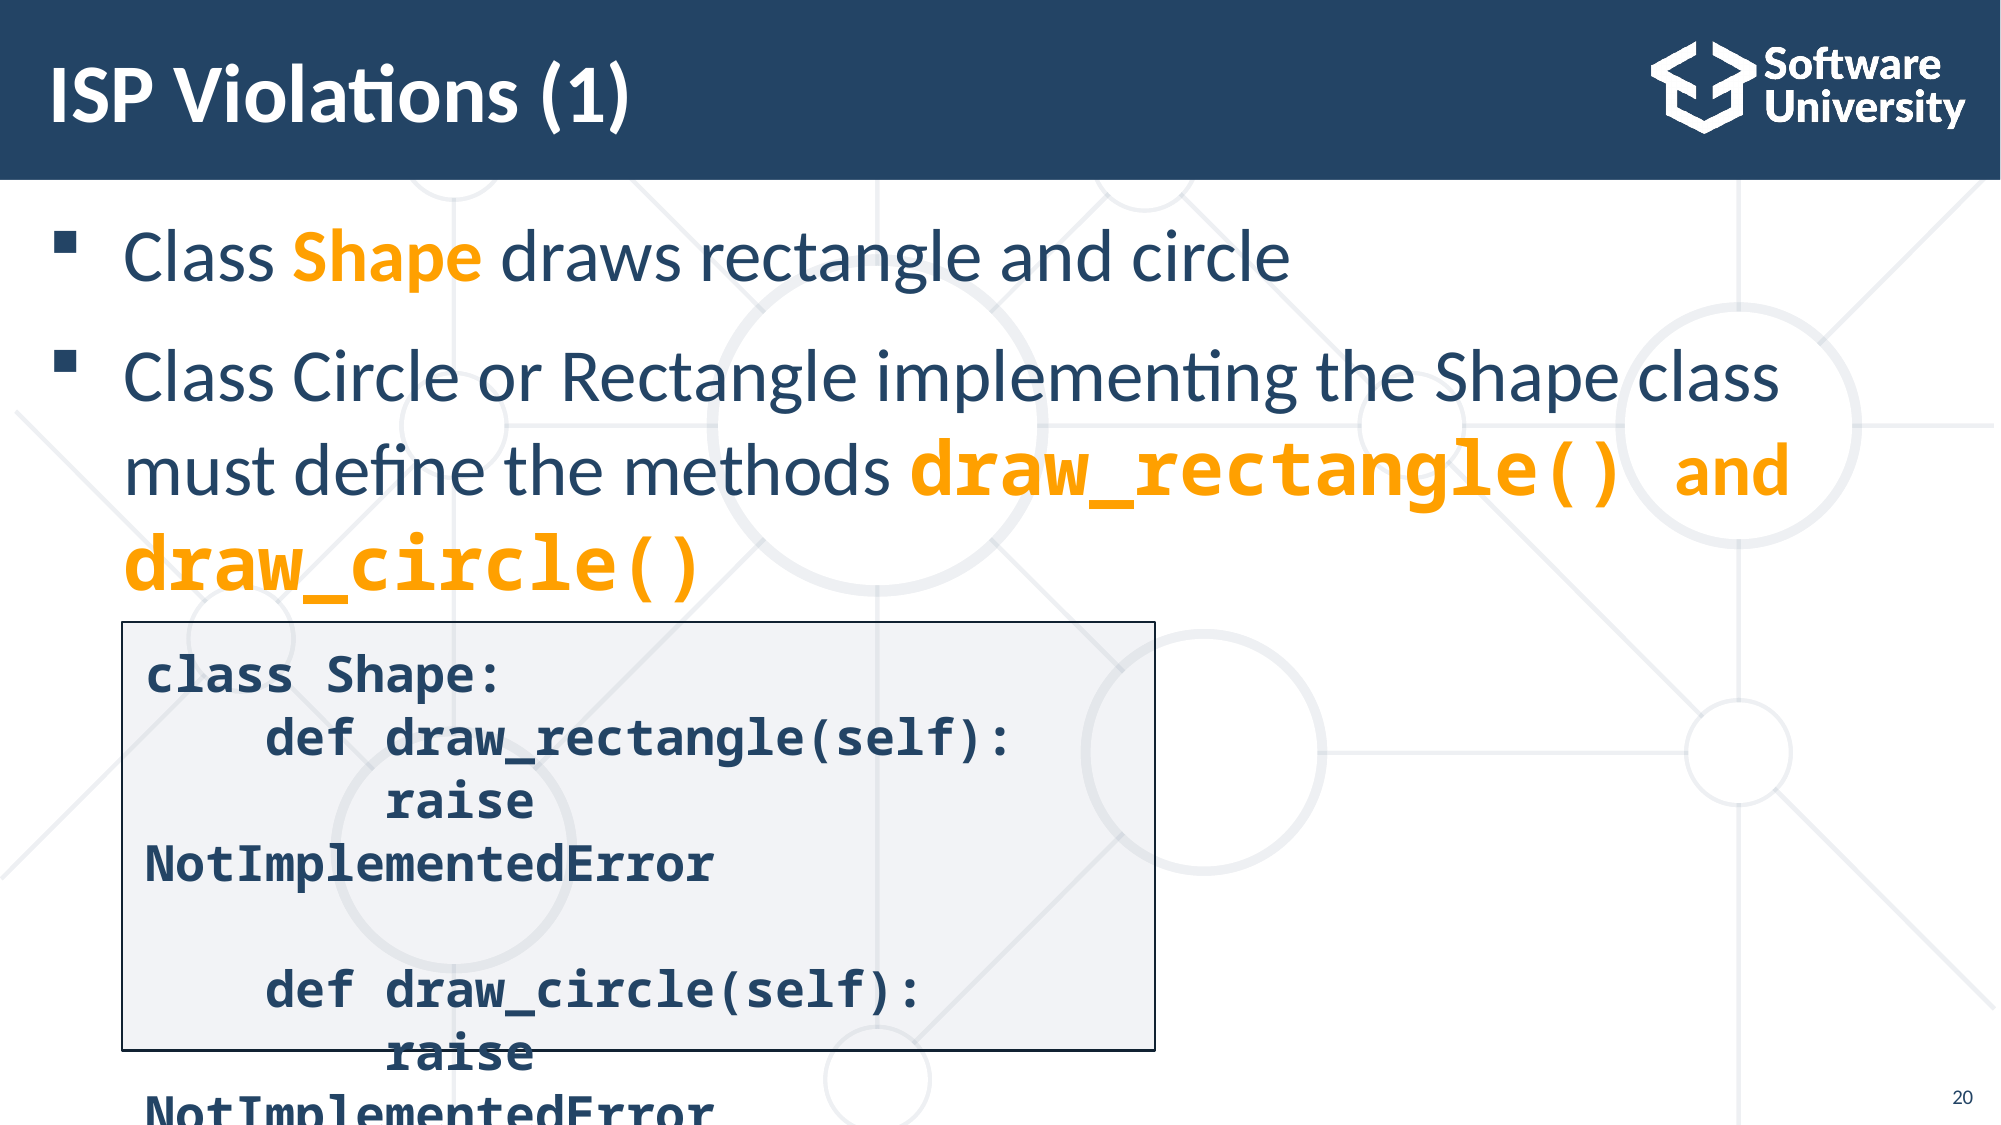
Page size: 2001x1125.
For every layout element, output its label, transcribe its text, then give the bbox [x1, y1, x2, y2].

list Class Shape draws rectangle and circle Class Circle or Rectangle implementing the Shape class must define the methods draw_rectangle() and draw_circle() [31, 196, 1969, 1109]
picture [1651, 41, 1966, 134]
slide_number 20 [1927, 1067, 1989, 1117]
title ISP Violations (1) [31, 16, 1625, 162]
list class Shape: def draw_rectangle(self): raise NotImplementedError def draw_circle(self): raise NotImplementedError [121, 621, 1156, 1052]
